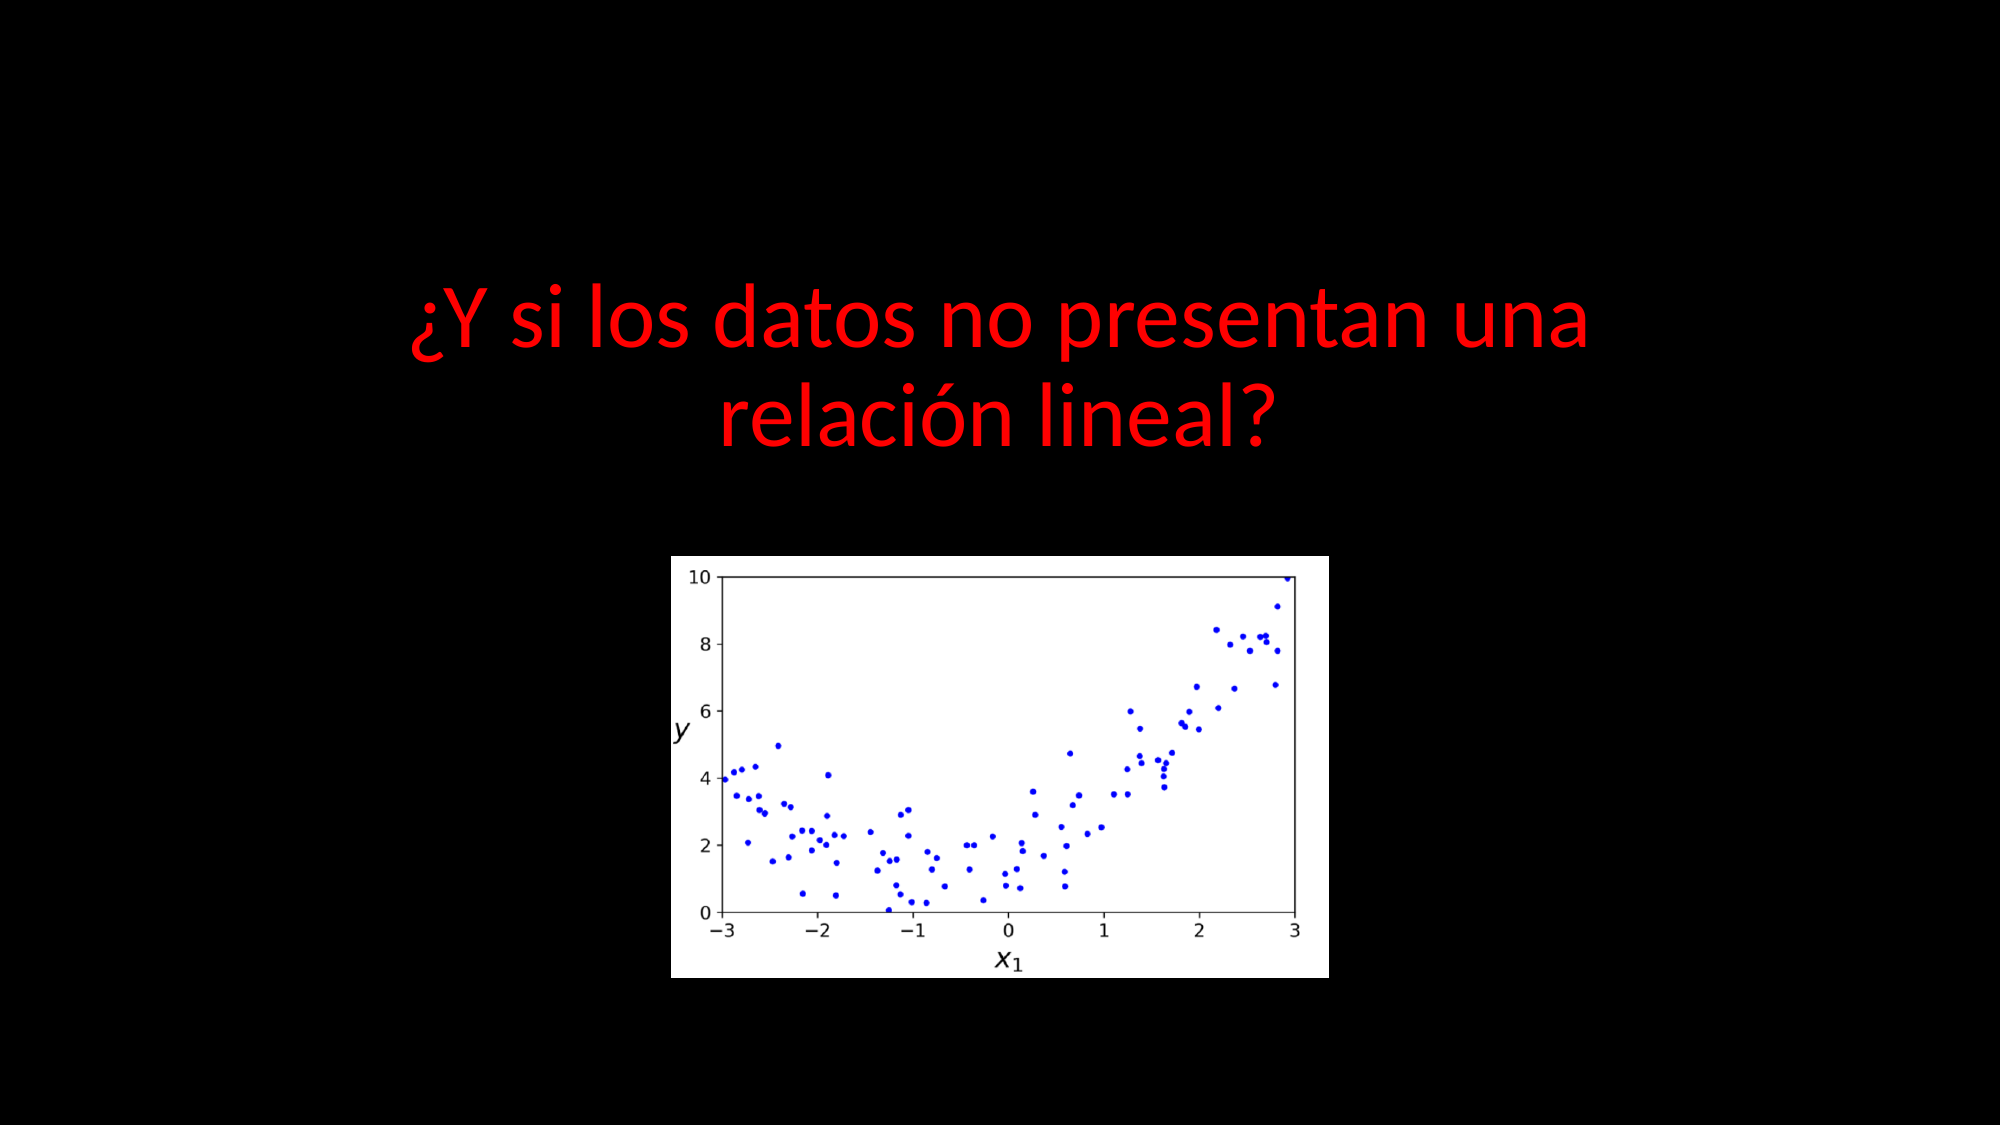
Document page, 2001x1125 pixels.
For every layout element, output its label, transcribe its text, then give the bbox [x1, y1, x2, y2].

picture [671, 556, 1329, 979]
text_box ¿Y si los datos no presentan una relación lineal? [366, 203, 1634, 532]
